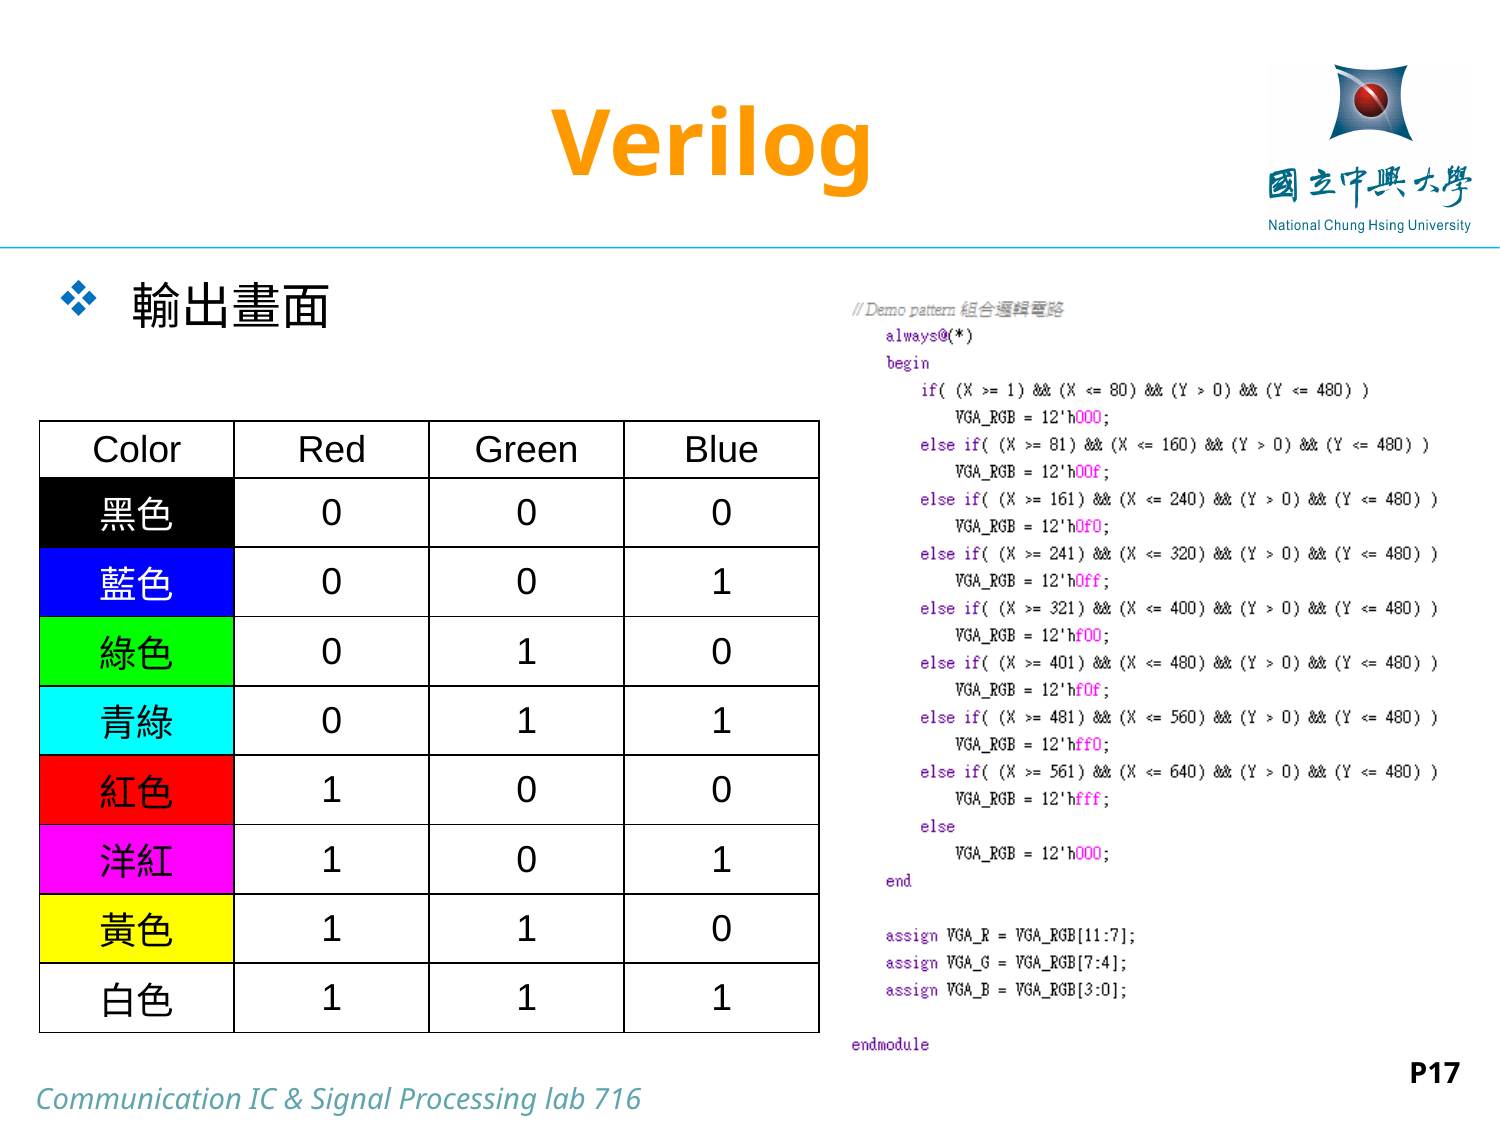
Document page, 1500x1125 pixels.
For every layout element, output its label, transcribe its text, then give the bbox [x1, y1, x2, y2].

table_cell 0 [235, 617, 428, 685]
table_cell 1 [625, 687, 818, 754]
table_cell 0 [430, 756, 623, 824]
table_cell 0 [235, 479, 428, 546]
picture [1353, 64, 1472, 233]
table_cell 0 [625, 756, 818, 824]
table_cell 0 [430, 548, 623, 616]
table_cell 青綠 [40, 687, 233, 754]
table_cell 0 [625, 895, 818, 962]
table_cell 1 [430, 617, 623, 685]
table_header Red [235, 422, 428, 477]
table_cell 1 [430, 964, 623, 1032]
title Verilog [75, 45, 1353, 233]
table_cell 紅色 [40, 756, 233, 824]
table_cell 1 [430, 895, 623, 962]
table_cell 0 [235, 548, 428, 616]
table_cell 白色 [40, 964, 233, 1032]
table_header Color [40, 422, 233, 477]
table_cell 0 [430, 825, 623, 893]
table_cell 黑色 [40, 479, 233, 546]
table_cell 1 [235, 964, 428, 1032]
table_cell 黃色 [40, 895, 233, 962]
table_cell 0 [625, 617, 818, 685]
table_cell 藍色 [40, 548, 233, 616]
table_cell 綠色 [40, 617, 233, 685]
table_header Green [430, 422, 623, 477]
table_cell 1 [430, 687, 623, 754]
table_cell 洋紅 [40, 825, 233, 893]
table_cell 1 [625, 548, 818, 616]
table_cell 1 [235, 756, 428, 824]
picture [844, 290, 1471, 1059]
table_cell 0 [235, 687, 428, 754]
table_cell 1 [235, 825, 428, 893]
table_cell 0 [625, 479, 818, 546]
table_cell 1 [235, 895, 428, 962]
list 輸出畫面 [41, 267, 762, 420]
table_cell 1 [625, 964, 818, 1032]
table_cell 1 [625, 825, 818, 893]
table_cell 0 [430, 479, 623, 546]
table_header Blue [625, 422, 818, 477]
